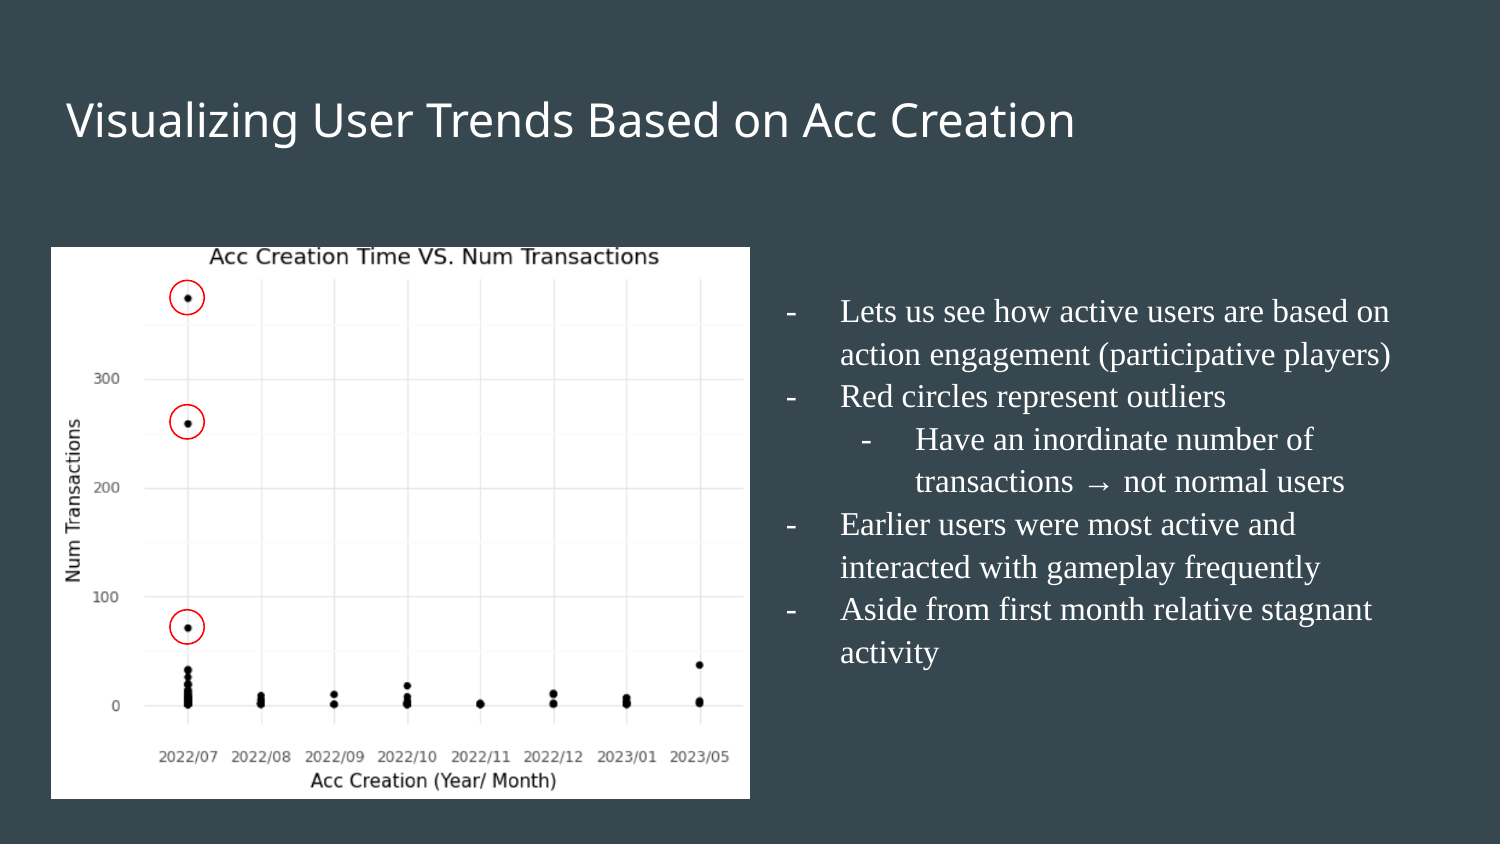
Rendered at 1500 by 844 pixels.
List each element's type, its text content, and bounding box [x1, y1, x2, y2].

title Visualizing User Trends Based on Acc Creation [51, 72, 1449, 167]
picture [50, 247, 751, 799]
list Lets us see how active users are based on action engagement (participative players) Red circles represent outliers Have an inordinate number of transactions → not normal users Earlier users were most active and interacted with gameplay frequently Aside from first month relative stagnant activity [755, 272, 1449, 749]
